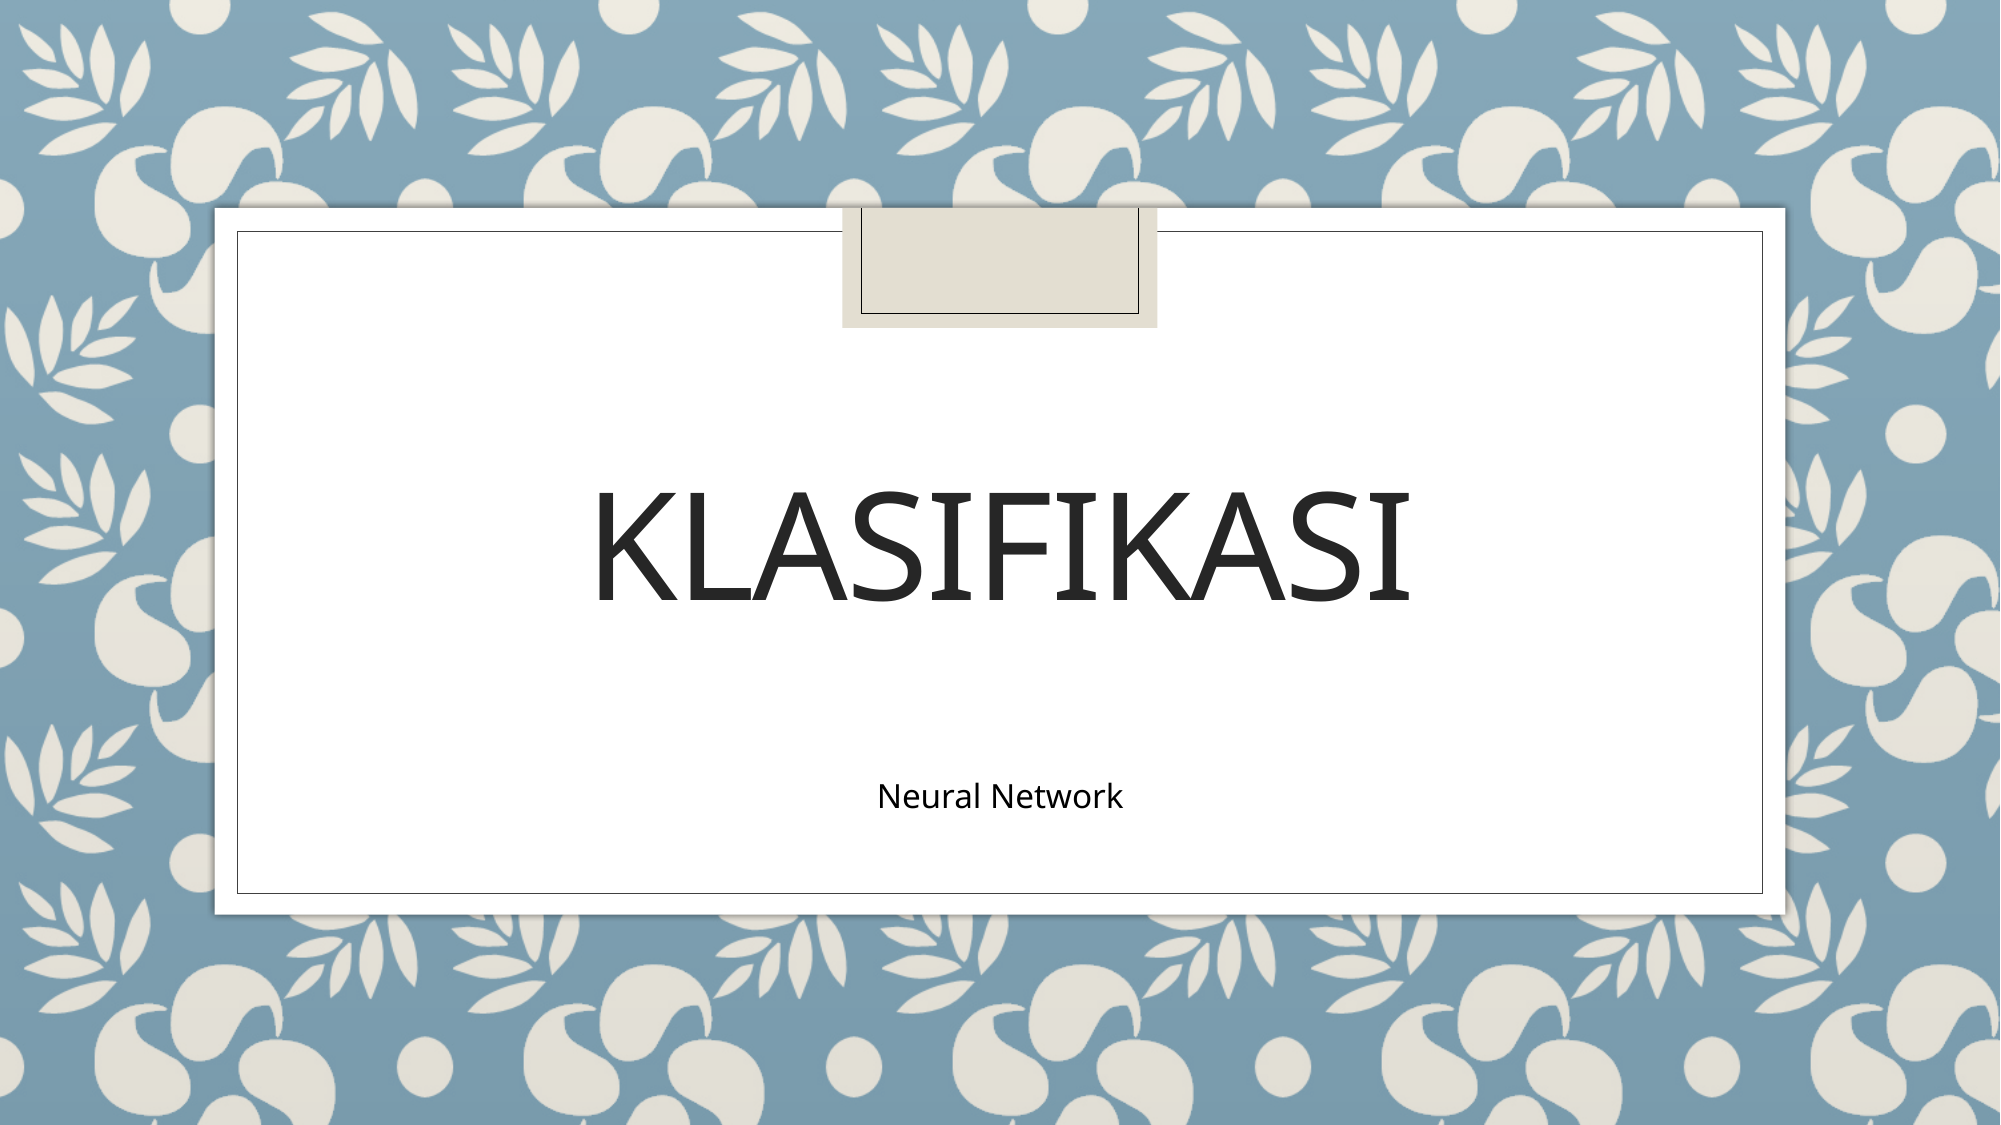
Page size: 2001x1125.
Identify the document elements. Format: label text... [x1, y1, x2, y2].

list Neural Network [256, 768, 1745, 844]
title KLASIFIKASI [256, 343, 1745, 768]
